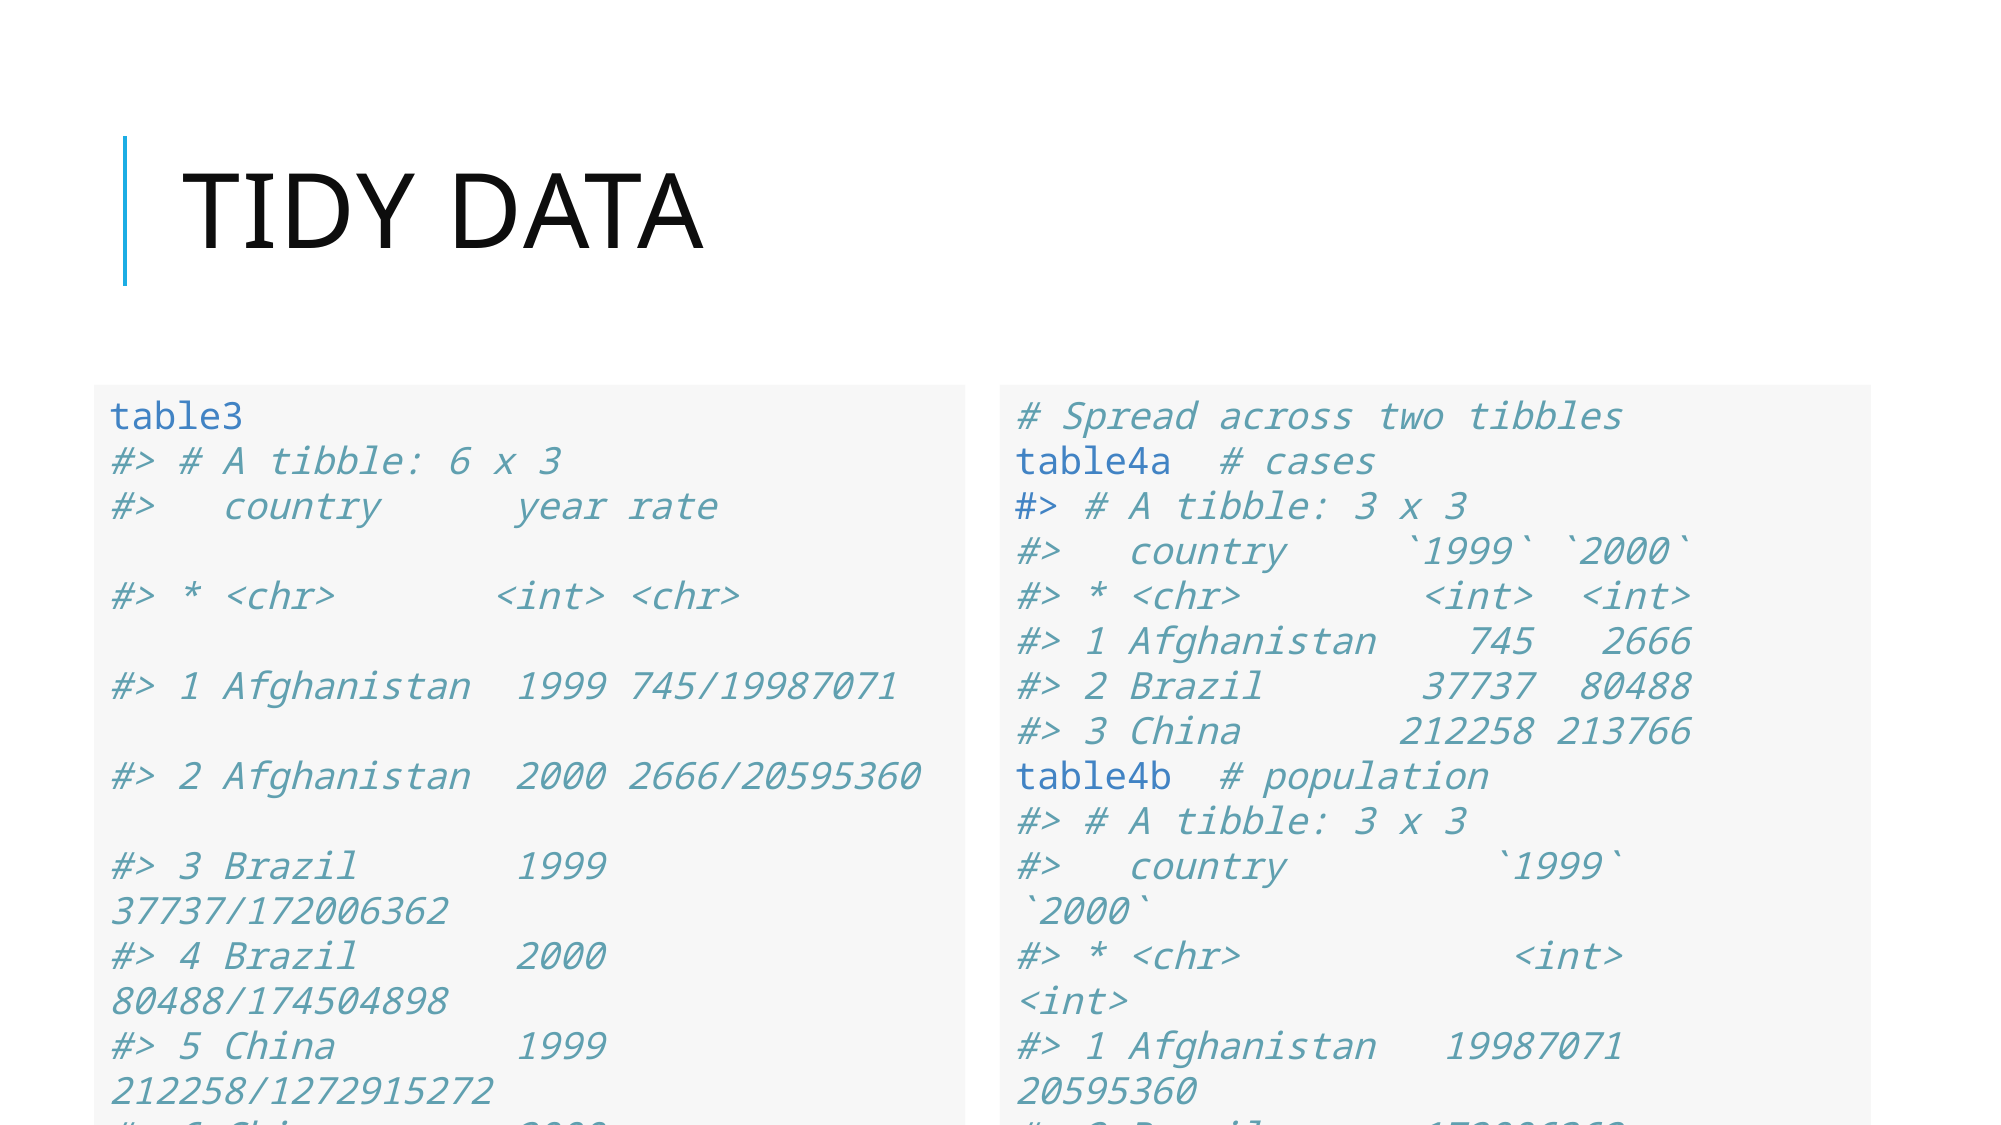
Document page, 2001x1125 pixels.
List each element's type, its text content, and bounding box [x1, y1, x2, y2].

text_box # Spread across two tibbles table4a # cases #> # A tibble: 3 x 3 #> country `1999` `2000` #> * <chr> <int> <int> #> 1 Afghanistan 745 2666 #> 2 Brazil 37737 80488 #> 3 China 212258 213766 table4b # population #> # A tibble: 3 x 3 #> country `1999` `2000` #> * <chr> <int> <int> #> 1 Afghanistan 19987071 20595360 #> 2 Brazil 172006362 174504898 #> 3 China 1272915272 1280428583 [999, 384, 1871, 1125]
text_box table3 #> # A tibble: 6 x 3 #> country year rate #> * <chr> <int> <chr> #> 1 Afghanistan 1999 745/19987071 #> 2 Afghanistan 2000 2666/20595360 #> 3 Brazil 1999 37737/172006362 #> 4 Brazil 2000 80488/174504898 #> 5 China 1999 212258/1272915272 #> 6 China 2000 213766/1280428583 [94, 384, 966, 1125]
title Tidy data [168, 96, 1763, 342]
